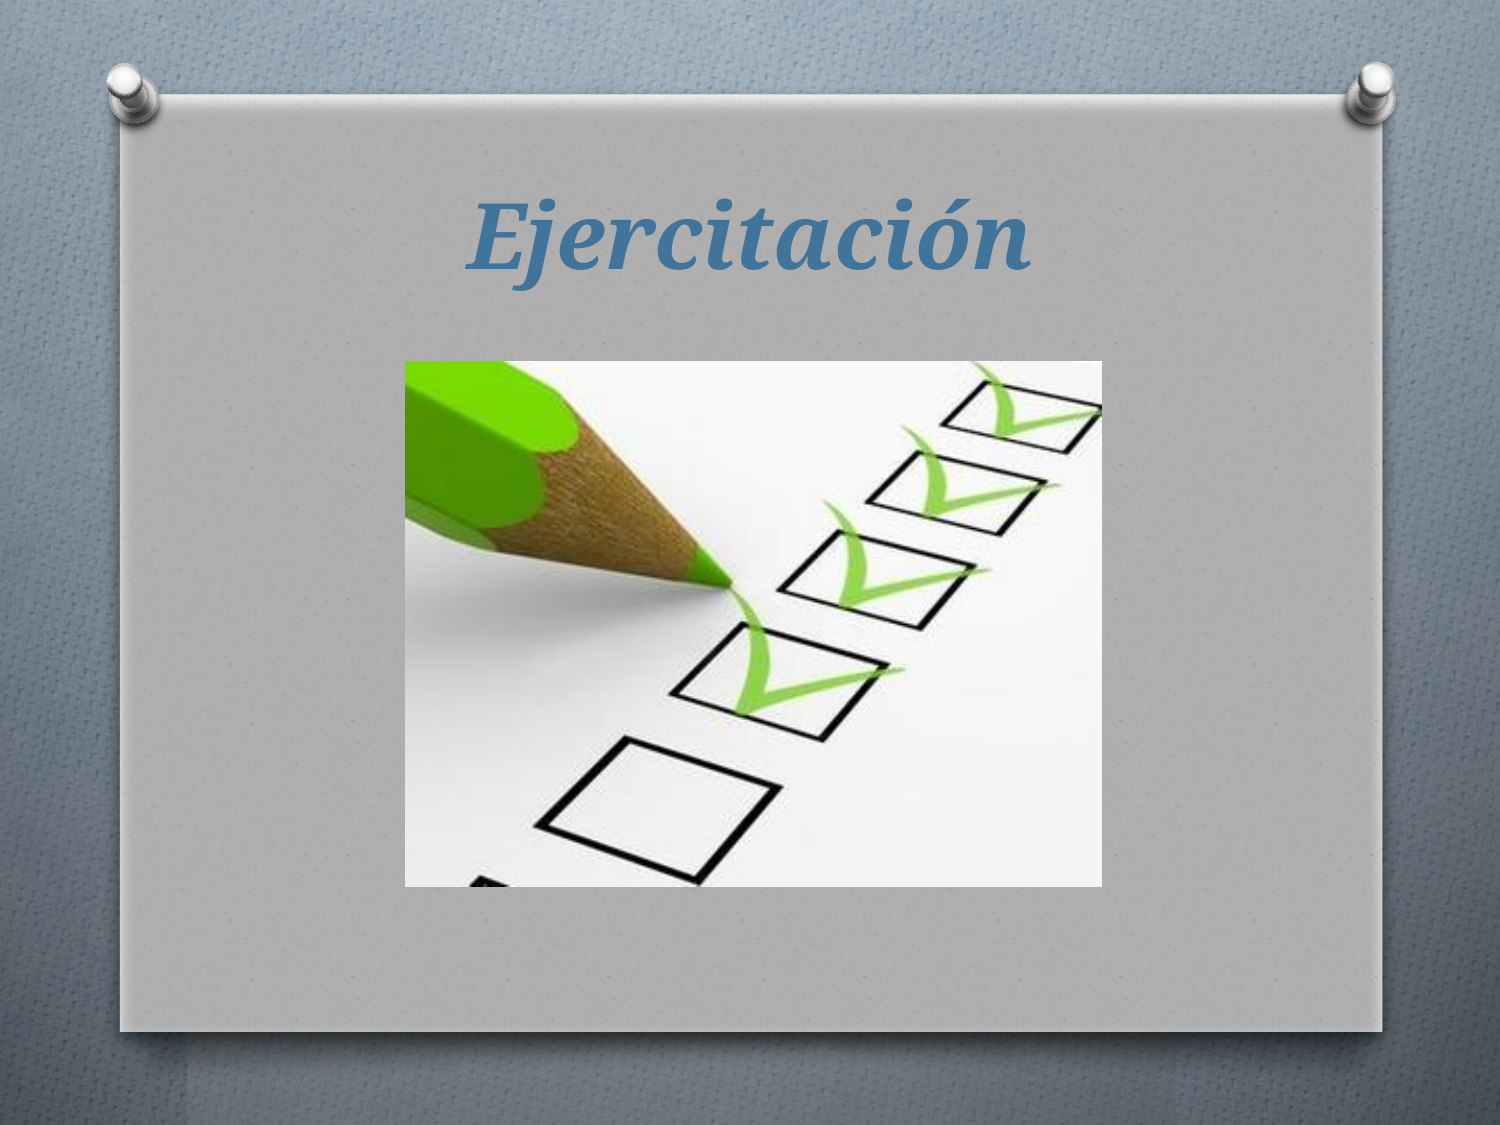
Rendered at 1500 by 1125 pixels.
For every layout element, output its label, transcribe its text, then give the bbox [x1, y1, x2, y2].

picture [405, 361, 1102, 887]
picture [1317, 35, 1439, 156]
picture [75, 29, 198, 153]
title Ejercitación [179, 134, 1323, 332]
